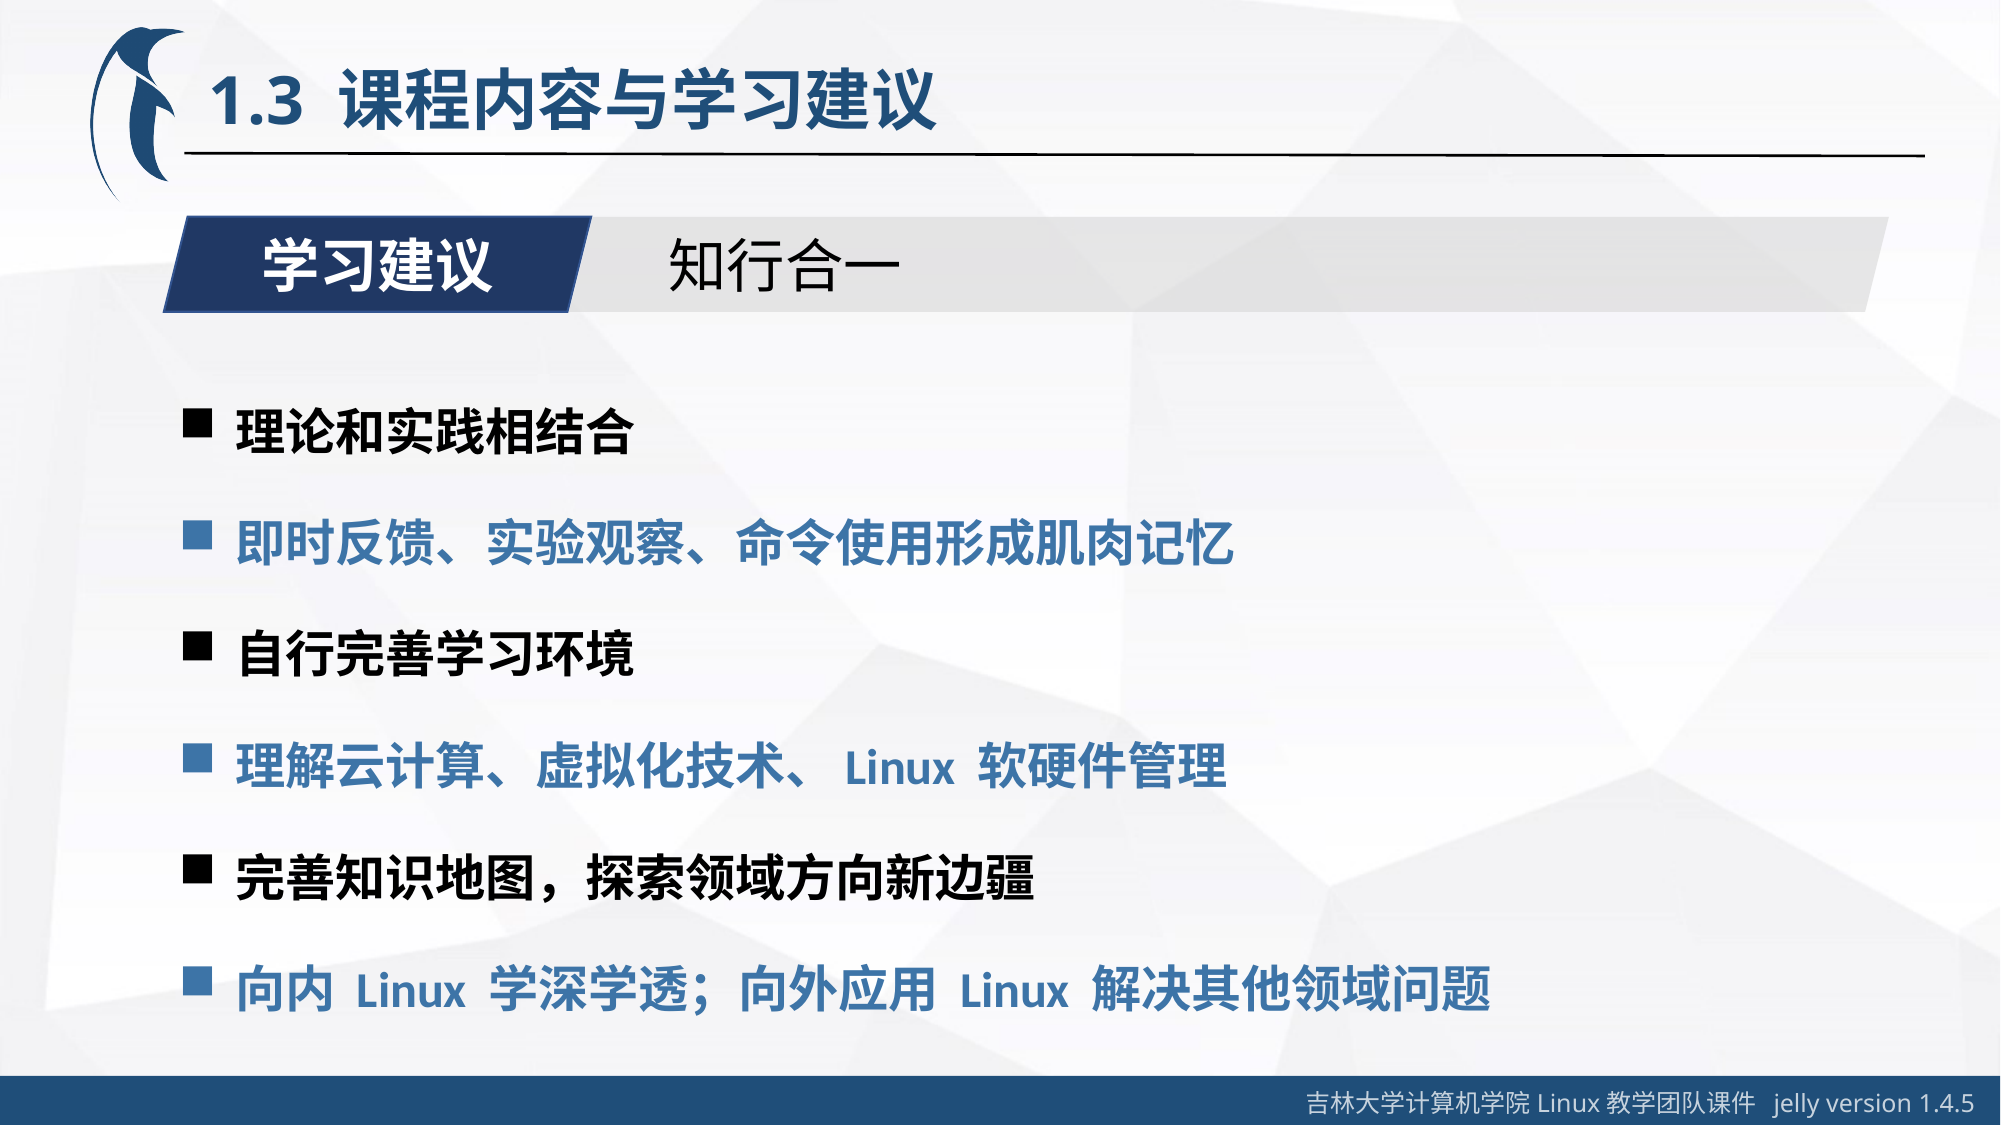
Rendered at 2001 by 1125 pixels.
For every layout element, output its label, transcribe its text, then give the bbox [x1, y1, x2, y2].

list 学习建议 [181, 229, 574, 316]
title 1.3 课程内容与学习建议 [193, 48, 1919, 159]
list 知行合一 [653, 229, 1768, 317]
list 理论和实践相结合 即时反馈、实验观察、命令使用形成肌肉记忆 自行完善学习环境 理解云计算、虚拟化技术、Linux 软硬件管理 完善知识地图，探索领域方向新边疆 向内 Linux 学深学透；向外应用 Linux 解决其他领域问题 [164, 362, 1875, 1028]
picture [0, 0, 2001, 1075]
